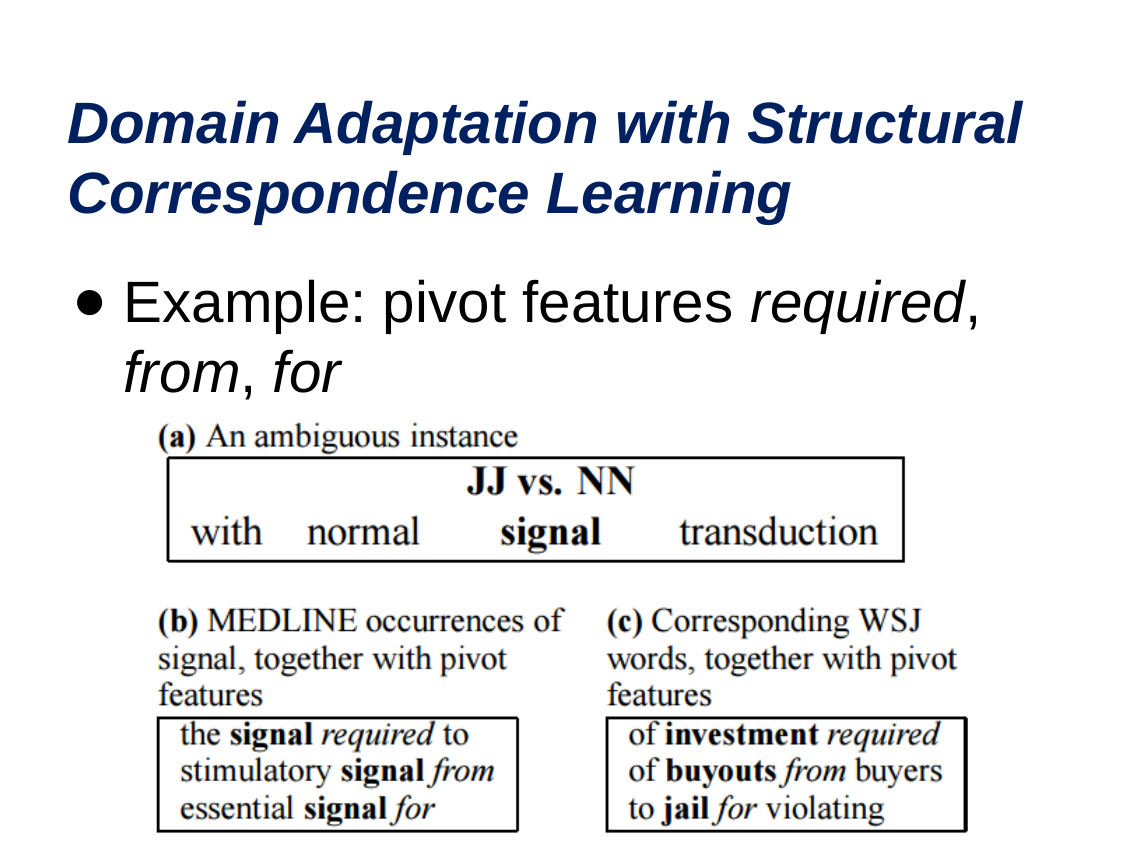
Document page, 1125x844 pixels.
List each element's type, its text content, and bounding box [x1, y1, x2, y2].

title Domain Adaptation with Structural Correspondence Learning [56, 130, 1069, 237]
picture [150, 416, 975, 844]
list Example: pivot features required, from, for [56, 253, 1069, 813]
